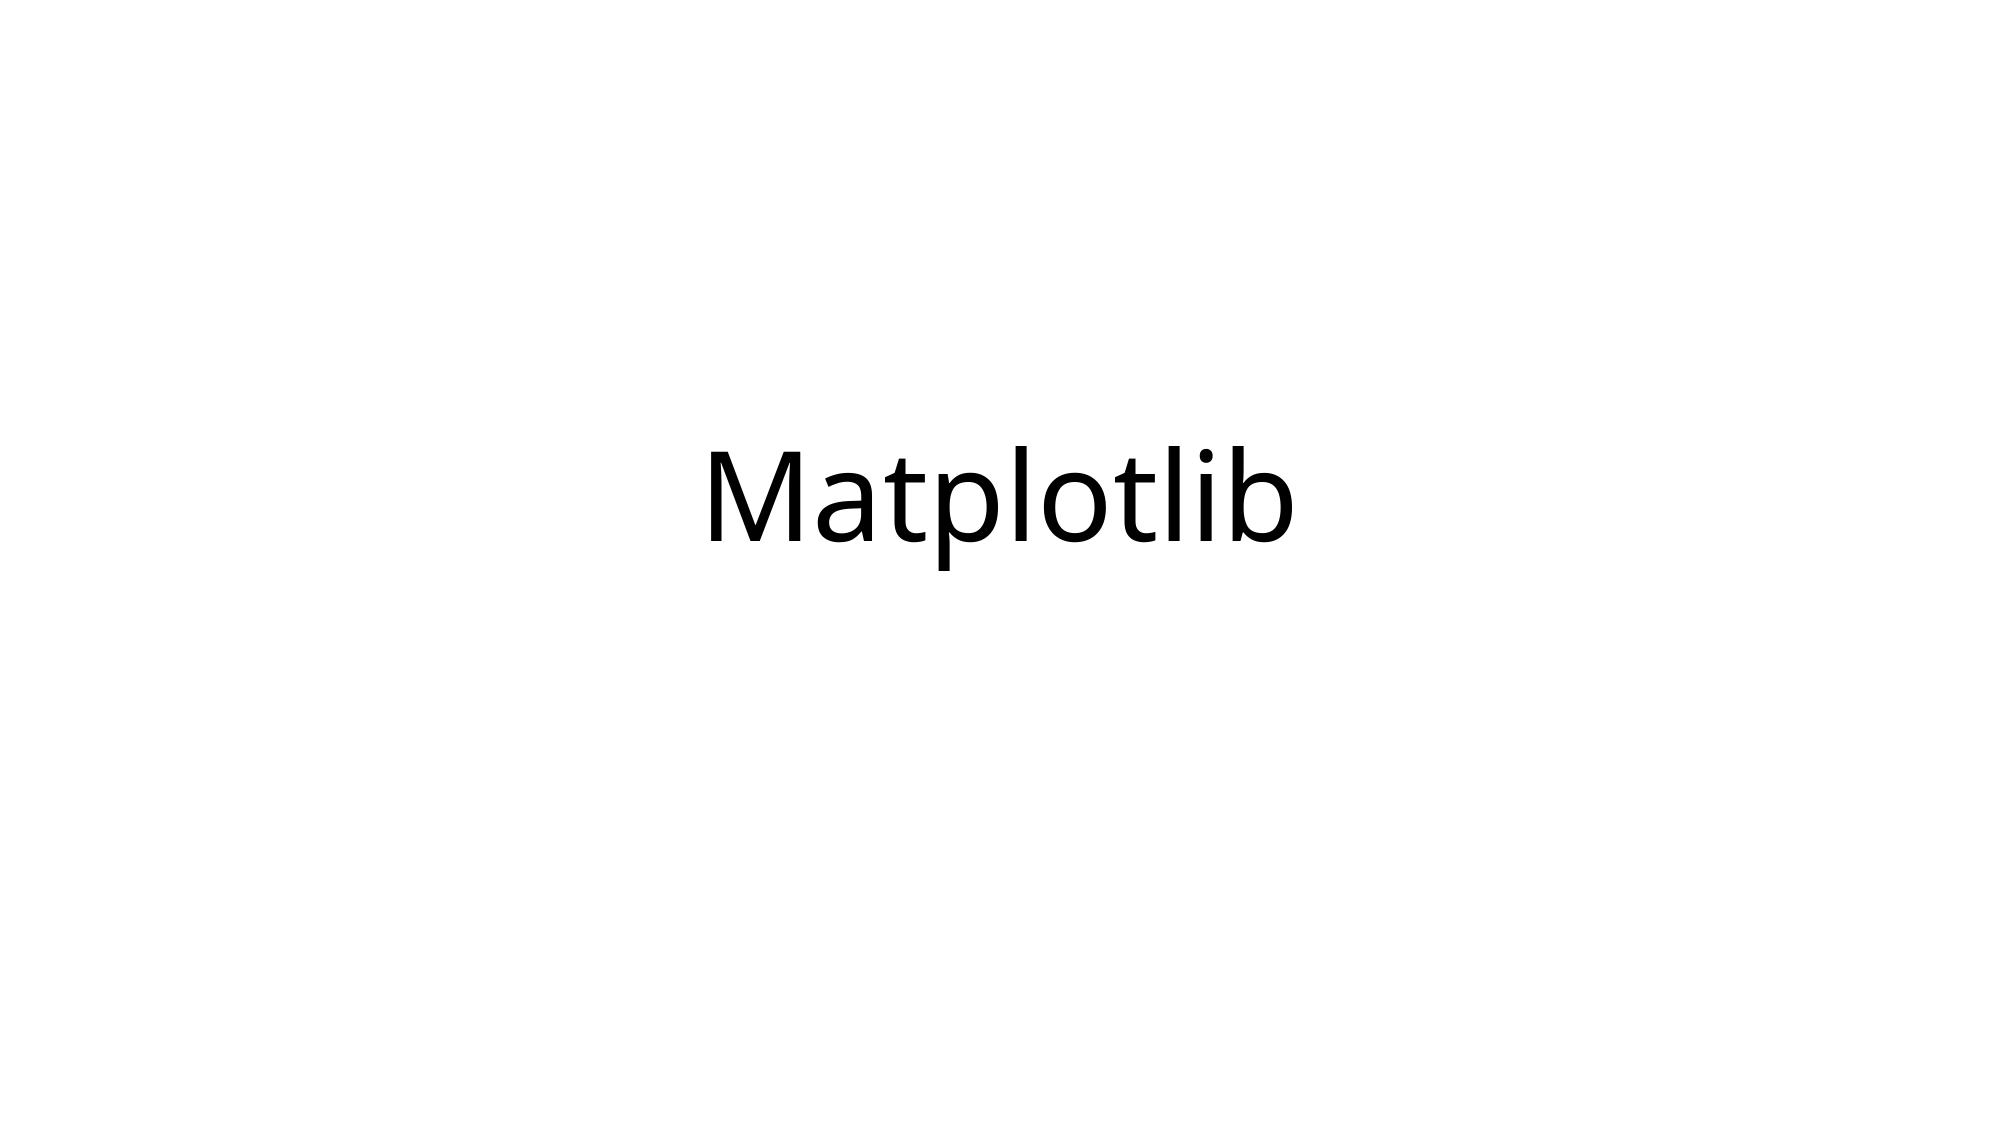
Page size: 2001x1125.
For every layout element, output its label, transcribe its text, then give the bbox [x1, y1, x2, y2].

title Matplotlib [249, 184, 1750, 576]
